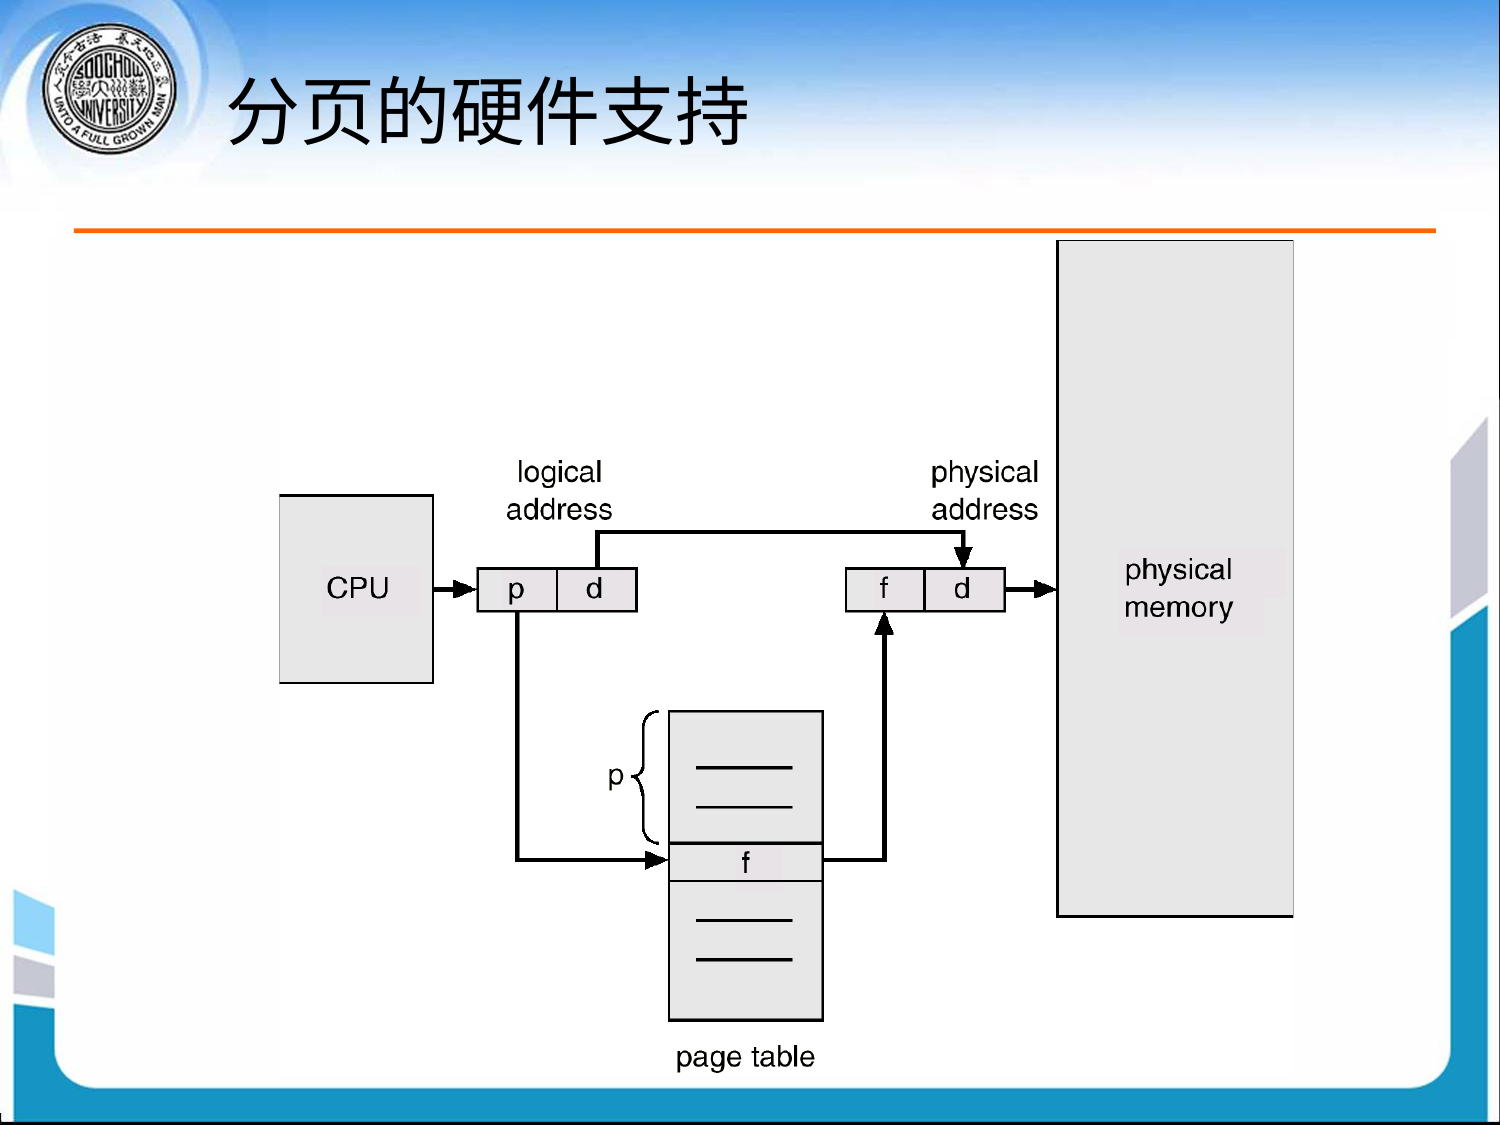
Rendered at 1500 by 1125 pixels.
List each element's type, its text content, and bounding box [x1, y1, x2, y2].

picture [0, 0, 1500, 1125]
title 分页的硬件支持 [210, 56, 1436, 197]
